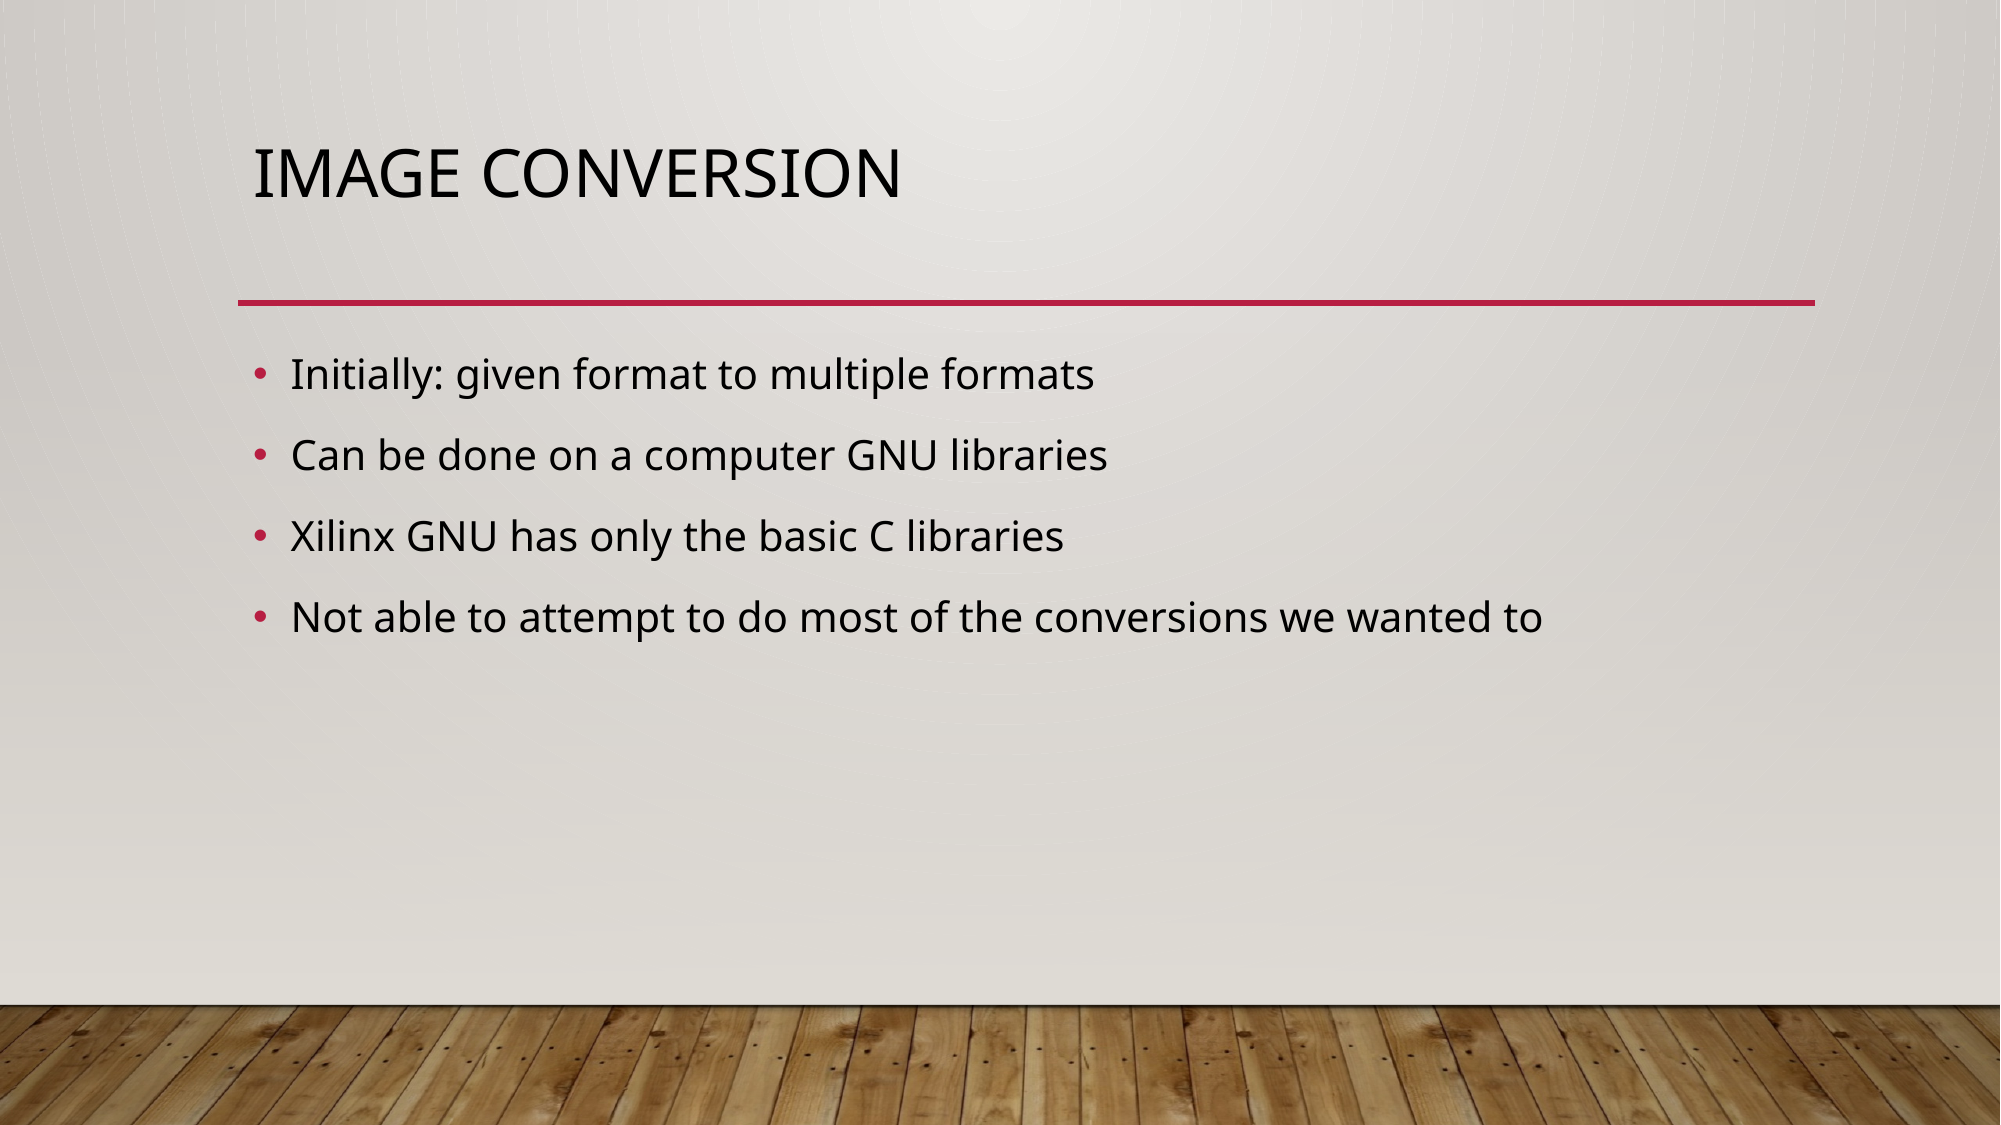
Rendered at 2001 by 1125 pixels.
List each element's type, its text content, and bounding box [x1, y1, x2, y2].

title IMAGE conversion [238, 131, 1814, 305]
picture [0, 1005, 2000, 1125]
list Initially: given format to multiple formats Can be done on a computer GNU libraries Xilinx GNU has only the basic C libraries Not able to attempt to do most of the conversions we wanted to [238, 330, 1814, 897]
